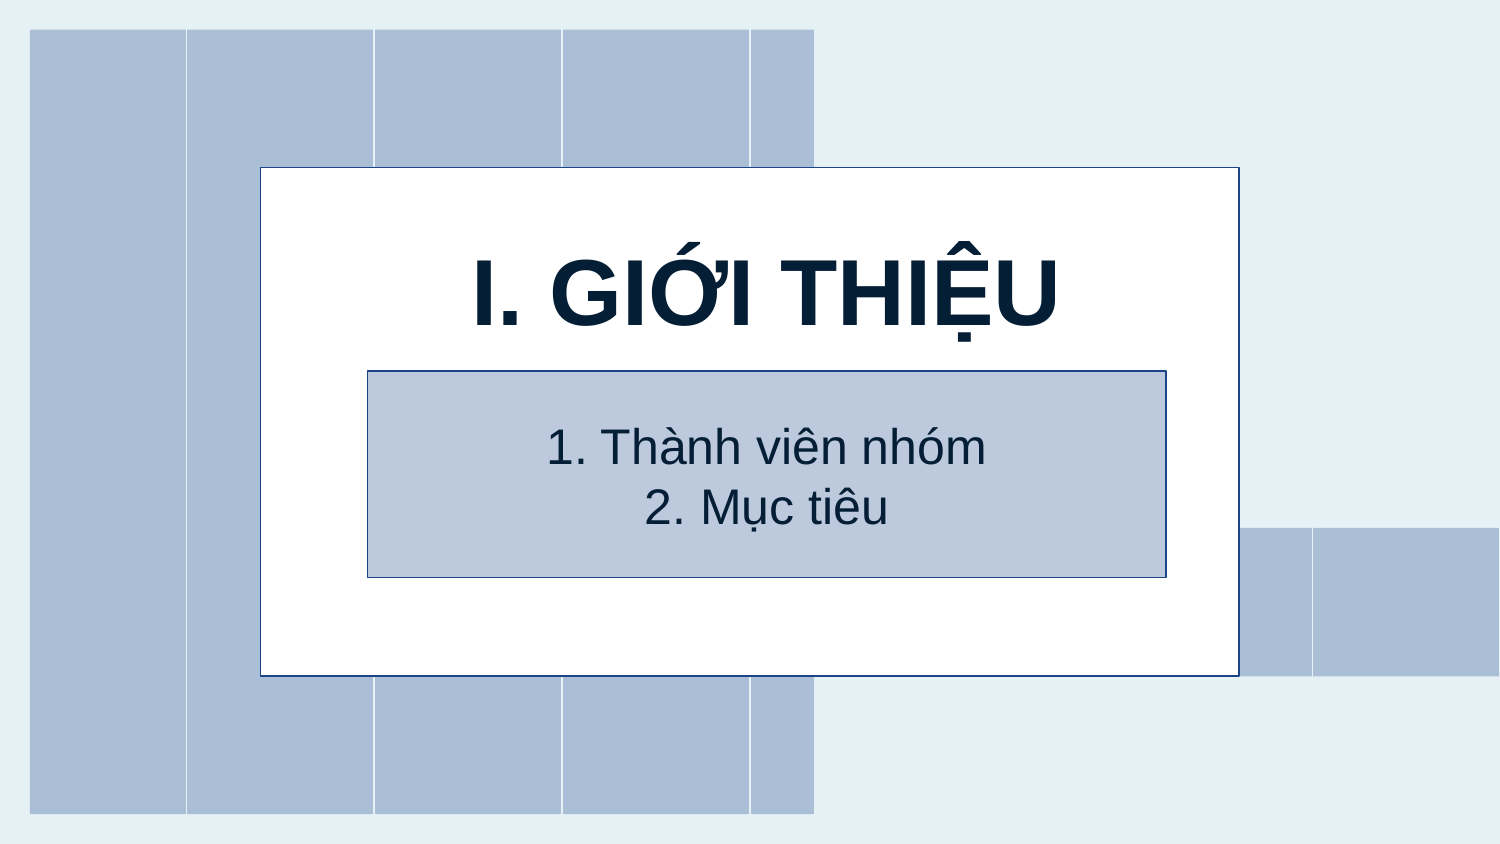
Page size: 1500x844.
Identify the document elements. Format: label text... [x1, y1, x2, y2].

title I. GIỚI THIỆU [367, 222, 1167, 360]
subtitle 1. Thành viên nhóm 2. Mục tiêu [367, 370, 1167, 578]
